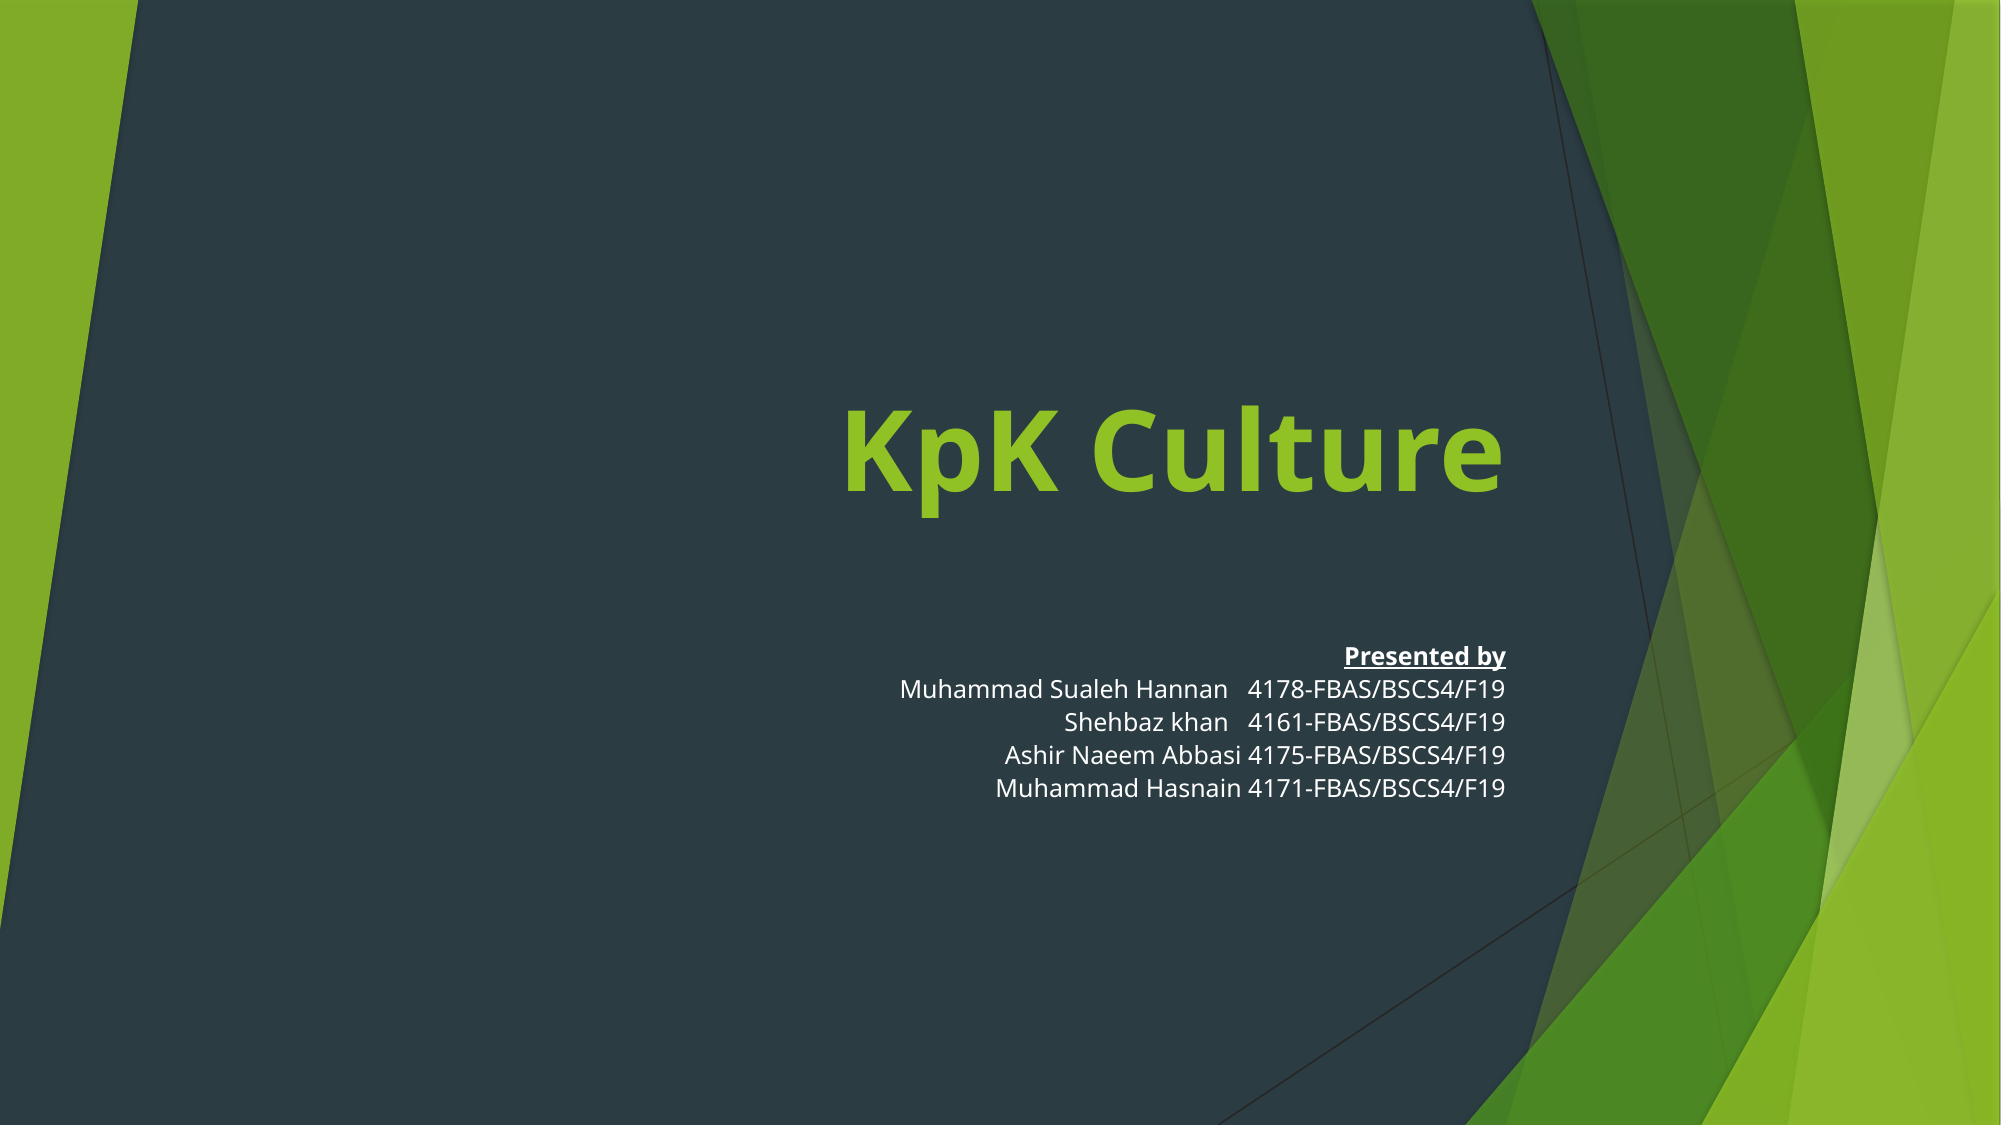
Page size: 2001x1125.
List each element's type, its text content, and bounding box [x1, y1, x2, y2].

title KpK Culture [247, 251, 1522, 522]
subtitle Presented by Muhammad Sualeh Hannan 4178-FBAS/BSCS4/F19 Shehbaz khan 4161-FBAS/BSCS4/F19 Ashir Naeem Abbasi 4175-FBAS/BSCS4/F19 Muhammad Hasnain 4171-FBAS/BSCS4/F19 [247, 632, 1522, 813]
